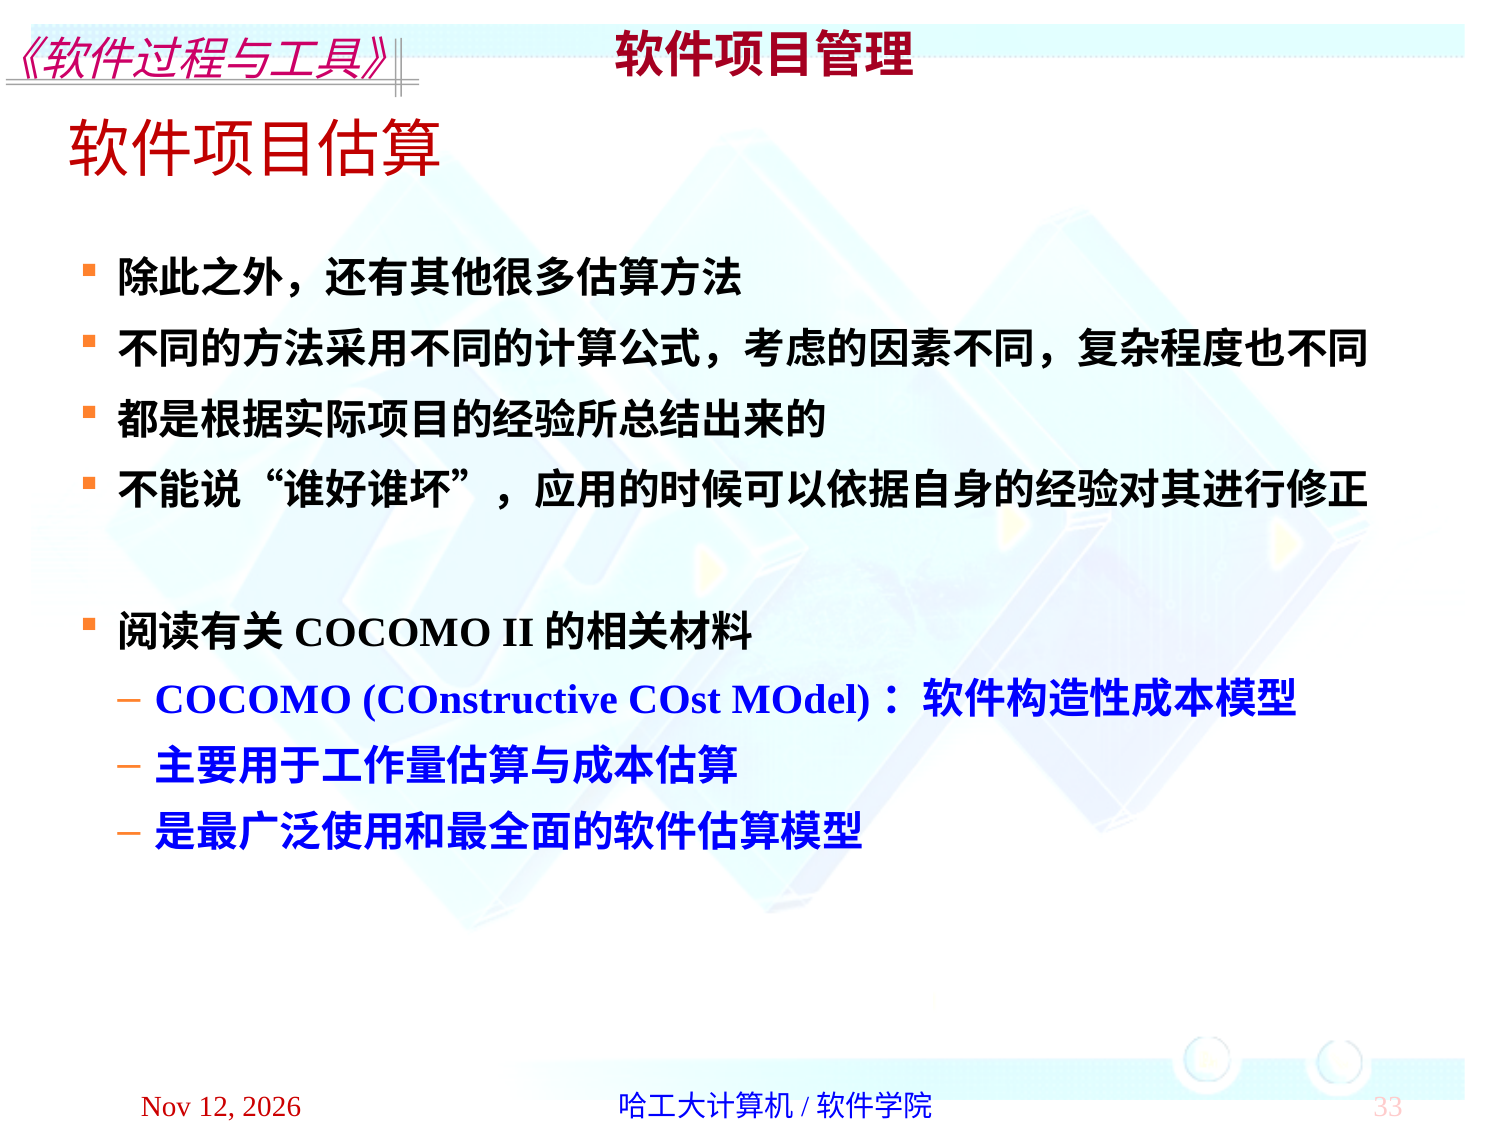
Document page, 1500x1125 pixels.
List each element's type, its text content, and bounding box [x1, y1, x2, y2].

text_box 软件项目估算 [53, 101, 1447, 209]
text_box 软件项目管理 [389, 15, 1140, 90]
text_box 除此之外，还有其他很多估算方法 不同的方法采用不同的计算公式，考虑的因素不同，复杂程度也不同 都是根据实际项目的经验所总结出来的 不能说“谁好谁坏”，应用的时候可以依据自身的经验对其进行修正 阅读有关COCOMO II的相关材料 COCOMO (COnstructive COst MOdel)：软件构造性成本模型 主要用于工作量估算与成本估算 是最广泛使用和最全面的软件估算模型 [64, 243, 1412, 1083]
